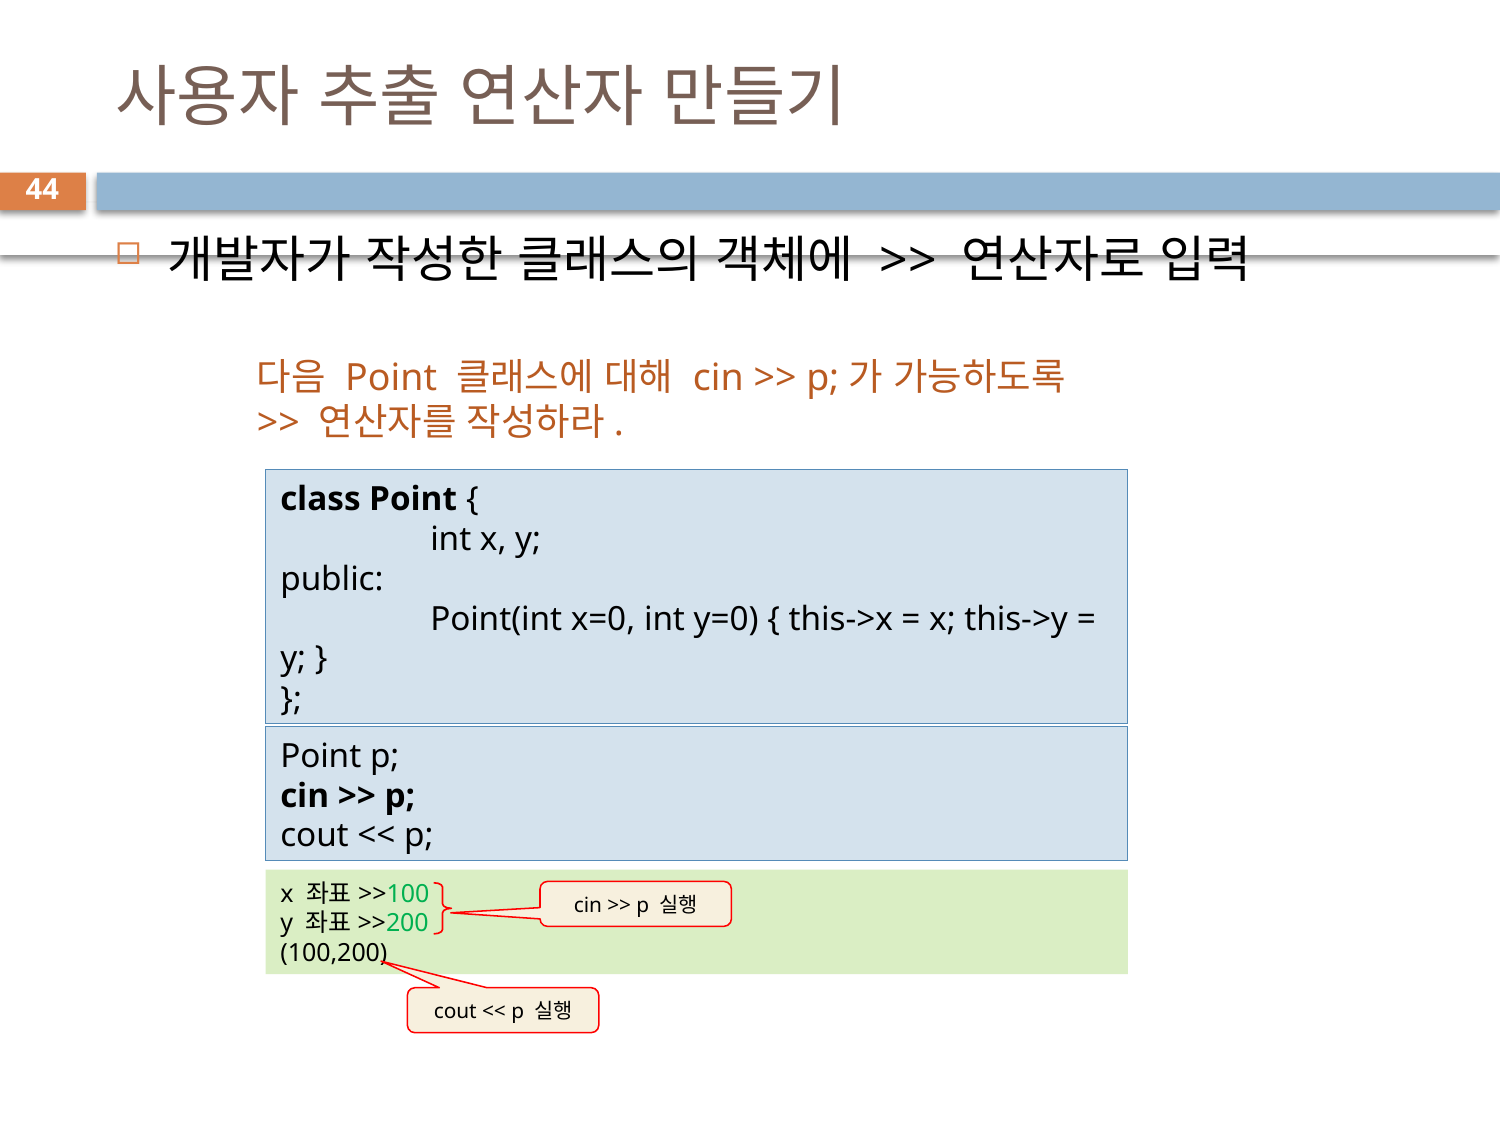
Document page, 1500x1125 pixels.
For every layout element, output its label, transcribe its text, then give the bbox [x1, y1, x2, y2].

list 개발자가 작성한 클래스의 객체에 >> 연산자로 입력 [100, 219, 1438, 1047]
title 사용자 추출 연산자 만들기 [100, 37, 1438, 149]
text_box 다음 Point 클래스에 대해 cin >> p;가 가능하도록 >> 연산자를 작성하라. [242, 345, 1176, 451]
text_box cin >> p 실행 [449, 879, 734, 928]
text_box class Point { int x, y; public: Point(int x=0, int y=0) { this->x = x; this->y = y; } }; [265, 469, 1128, 724]
text_box Point p; cin >> p; cout << p; [265, 726, 1128, 861]
text_box x 좌표>>100 y 좌표>>200 (100,200) [265, 869, 1128, 975]
text_box cout << p 실행 [379, 959, 601, 1035]
text_box [433, 881, 453, 935]
slide_number 44 [0, 170, 87, 211]
